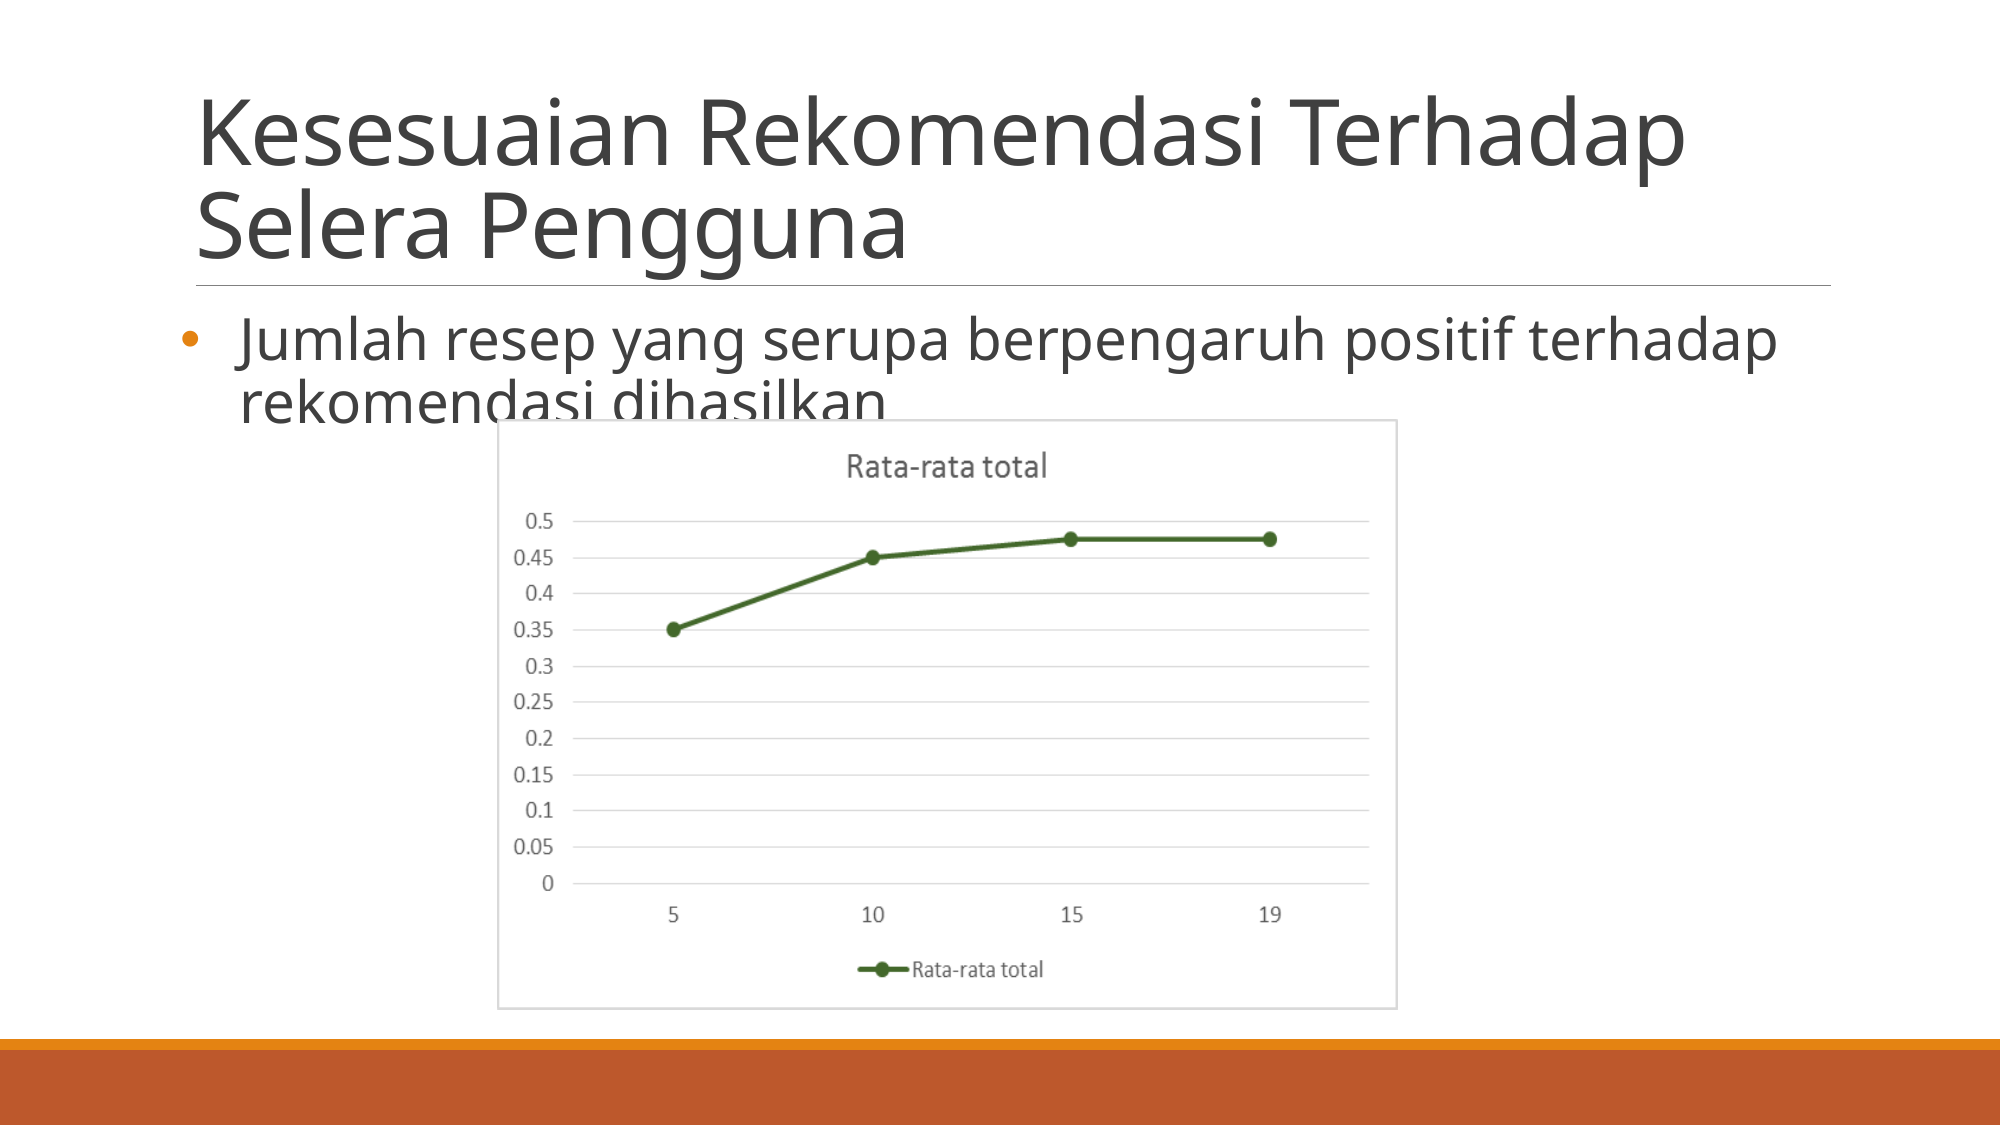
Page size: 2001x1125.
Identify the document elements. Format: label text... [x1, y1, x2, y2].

list Jumlah resep yang serupa berpengaruh positif terhadap rekomendasi dihasilkan [180, 302, 1830, 963]
title Kesesuaian Rekomendasi Terhadap Selera Pengguna [180, 47, 1830, 285]
picture [496, 419, 1399, 1011]
